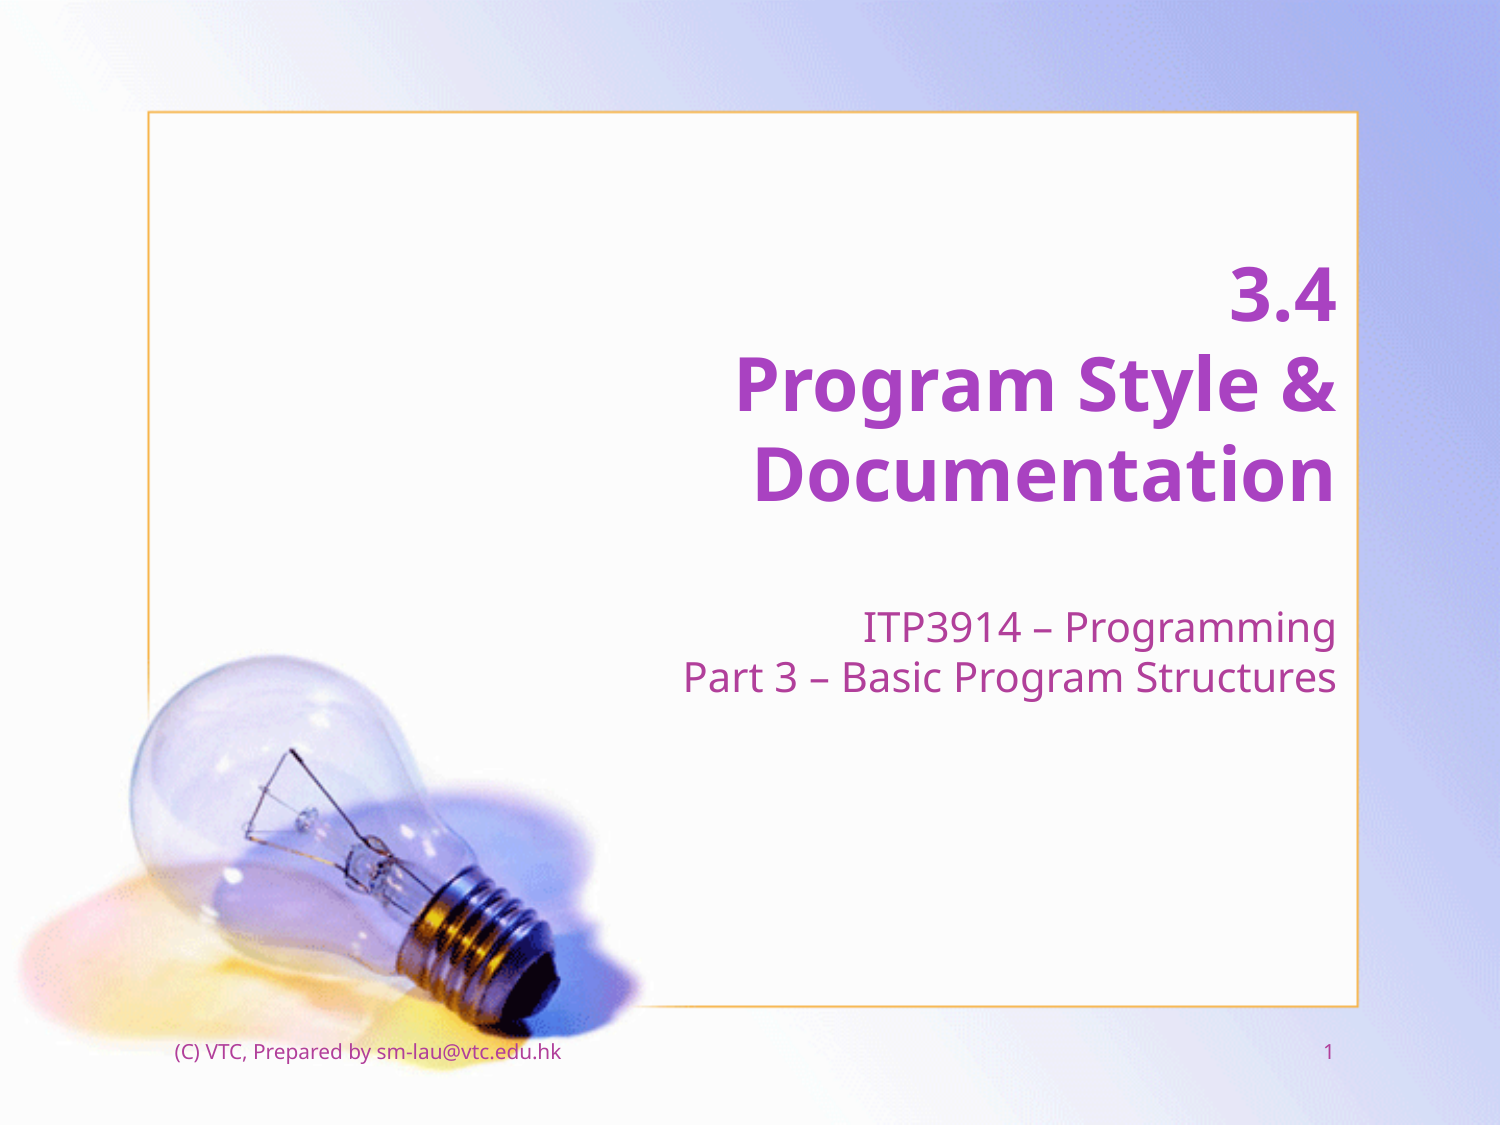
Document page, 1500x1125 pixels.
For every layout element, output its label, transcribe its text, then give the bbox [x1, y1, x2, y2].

slide_number 1 [1237, 1024, 1351, 1076]
footer (C) VTC, Prepared by sm-lau@vtc.edu.hk [159, 1024, 1226, 1076]
title 3.4 Program Style & Documentation [153, 224, 1353, 538]
picture [0, 0, 1500, 1125]
subtitle ITP3914 – Programming Part 3 – Basic Program Structures [223, 549, 1353, 752]
